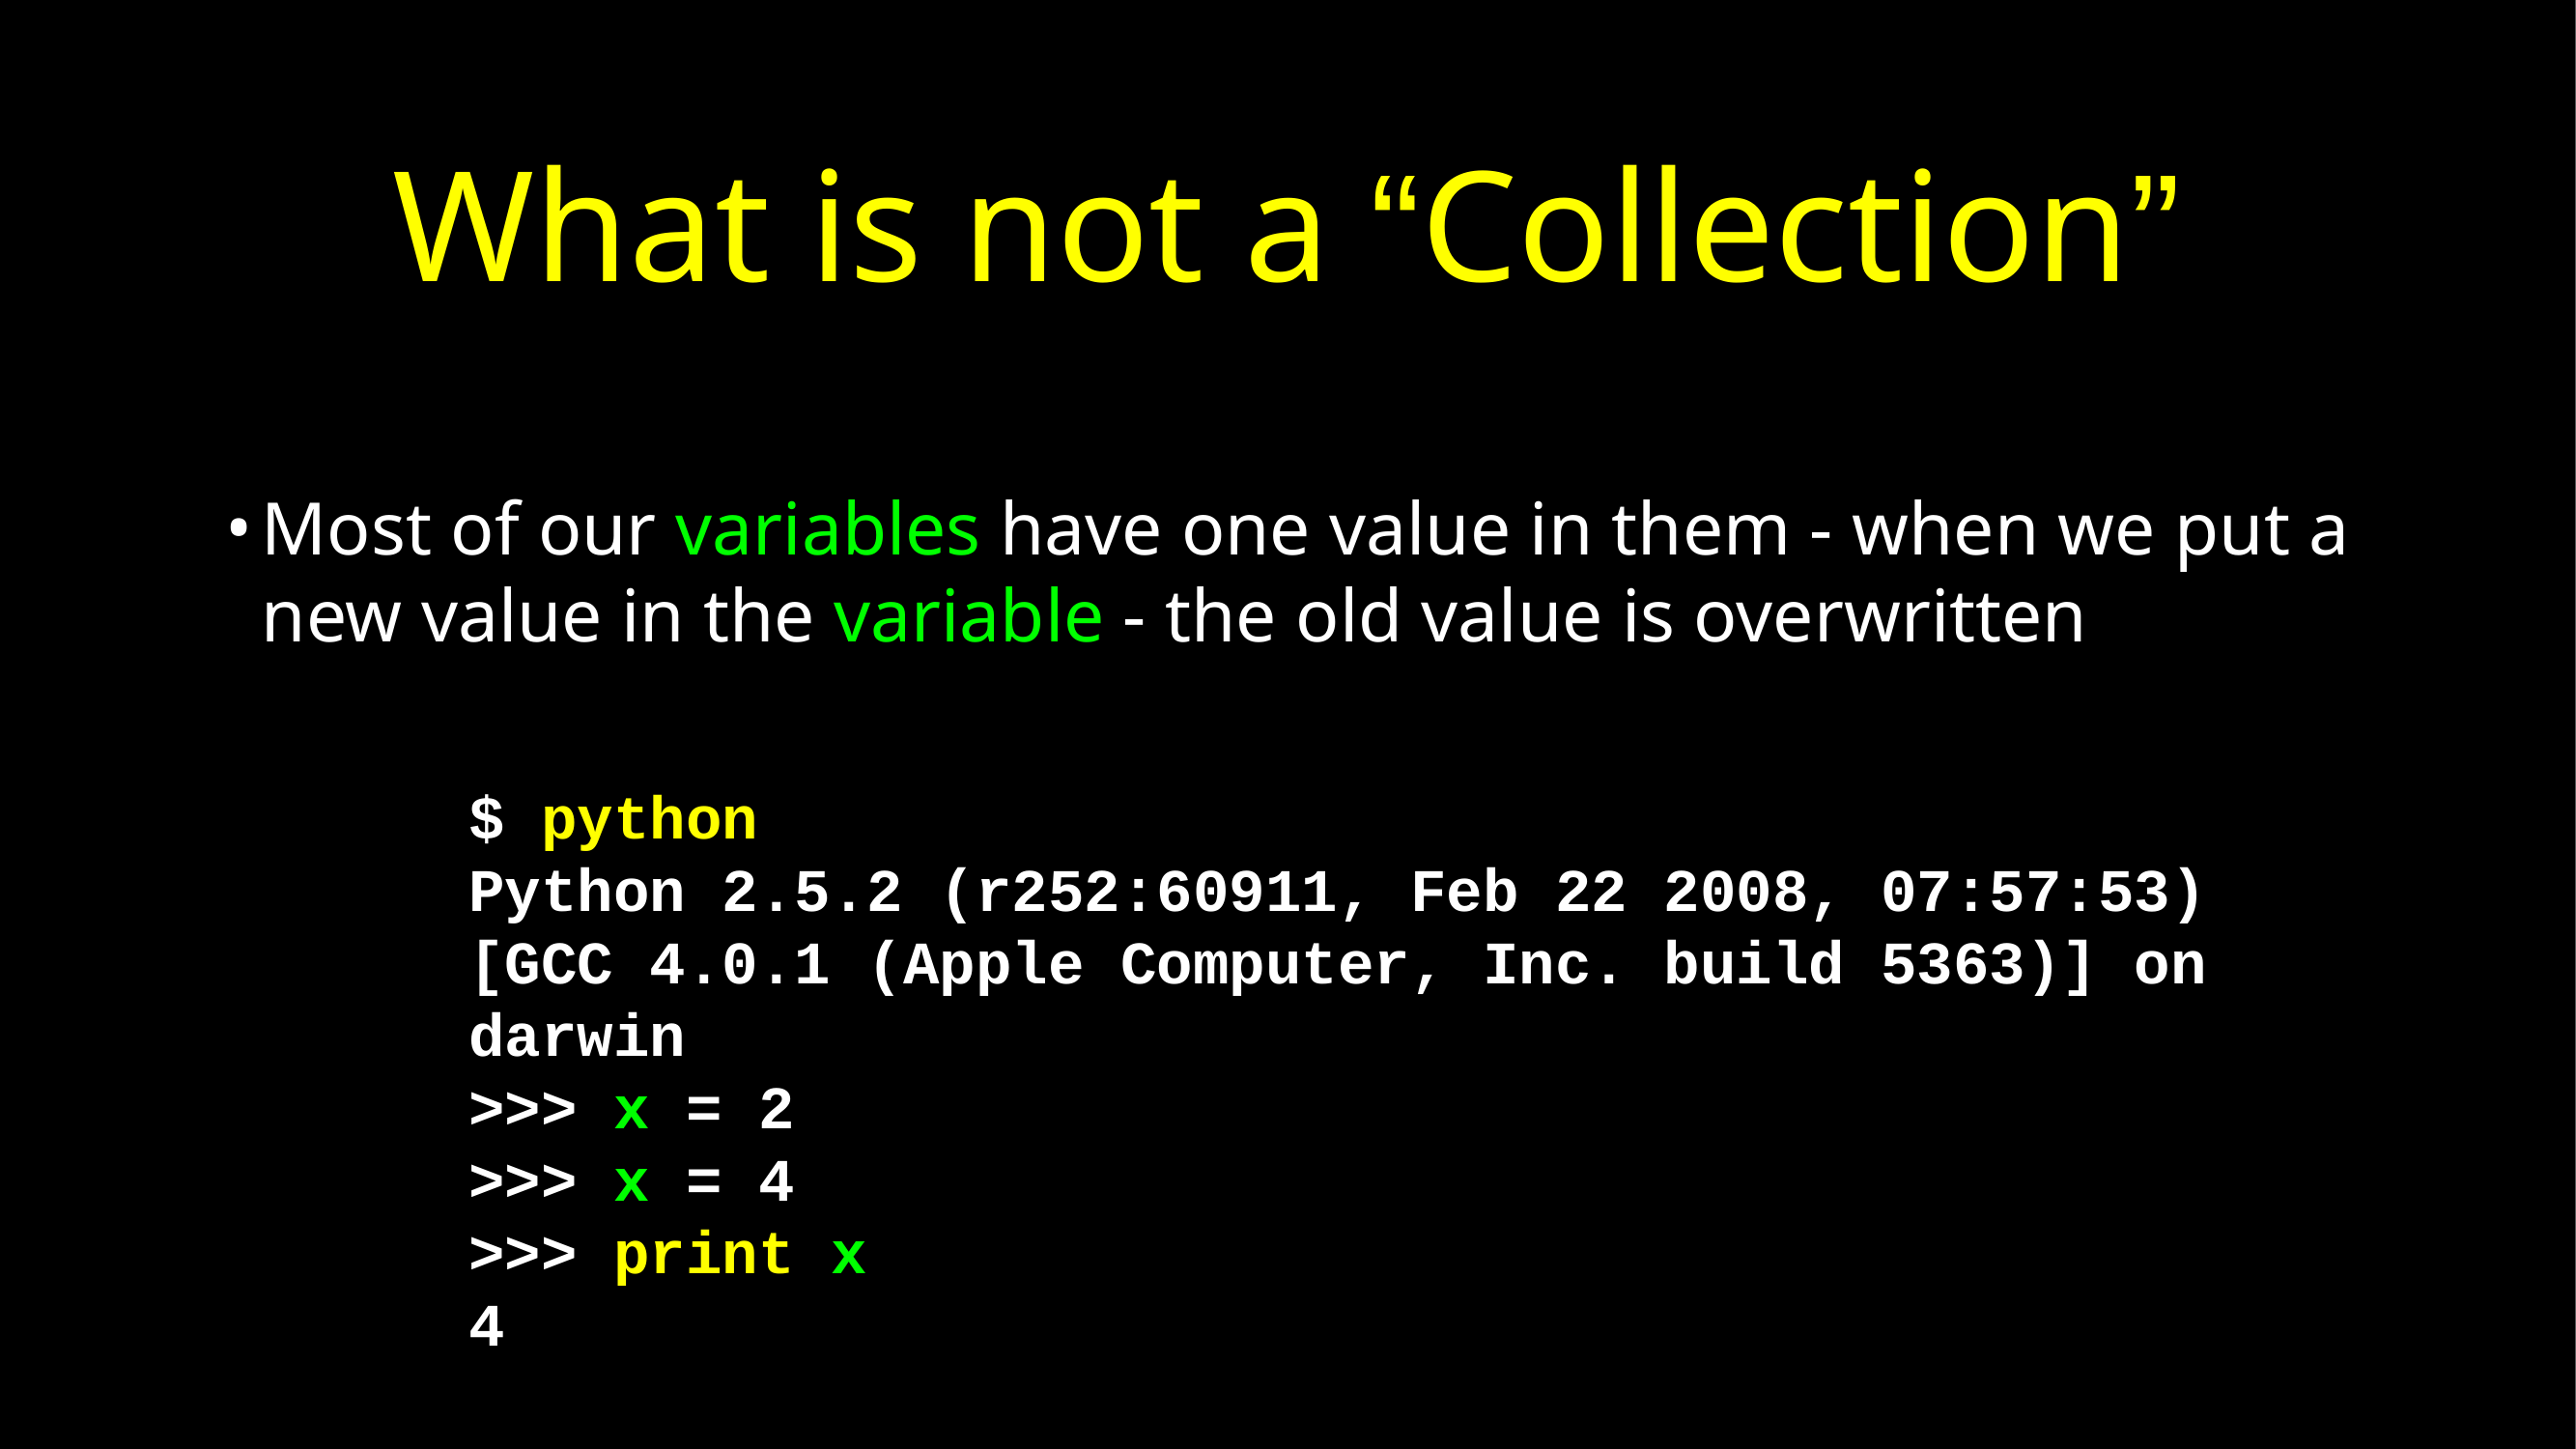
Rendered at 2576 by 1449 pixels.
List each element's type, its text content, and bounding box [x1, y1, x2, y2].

list Most of our variables have one value in them - when we put a new value in the variable - the old value is overwritten [183, 412, 2391, 727]
text_box $ python Python 2.5.2 (r252:60911, Feb 22 2008, 07:57:53) [GCC 4.0.1 (Apple Computer, Inc. build 5363)] on darwin >>> x = 2 >>> x = 4 >>> print x 4 [468, 771, 2457, 1366]
title What is not a “Collection” [183, 38, 2391, 403]
